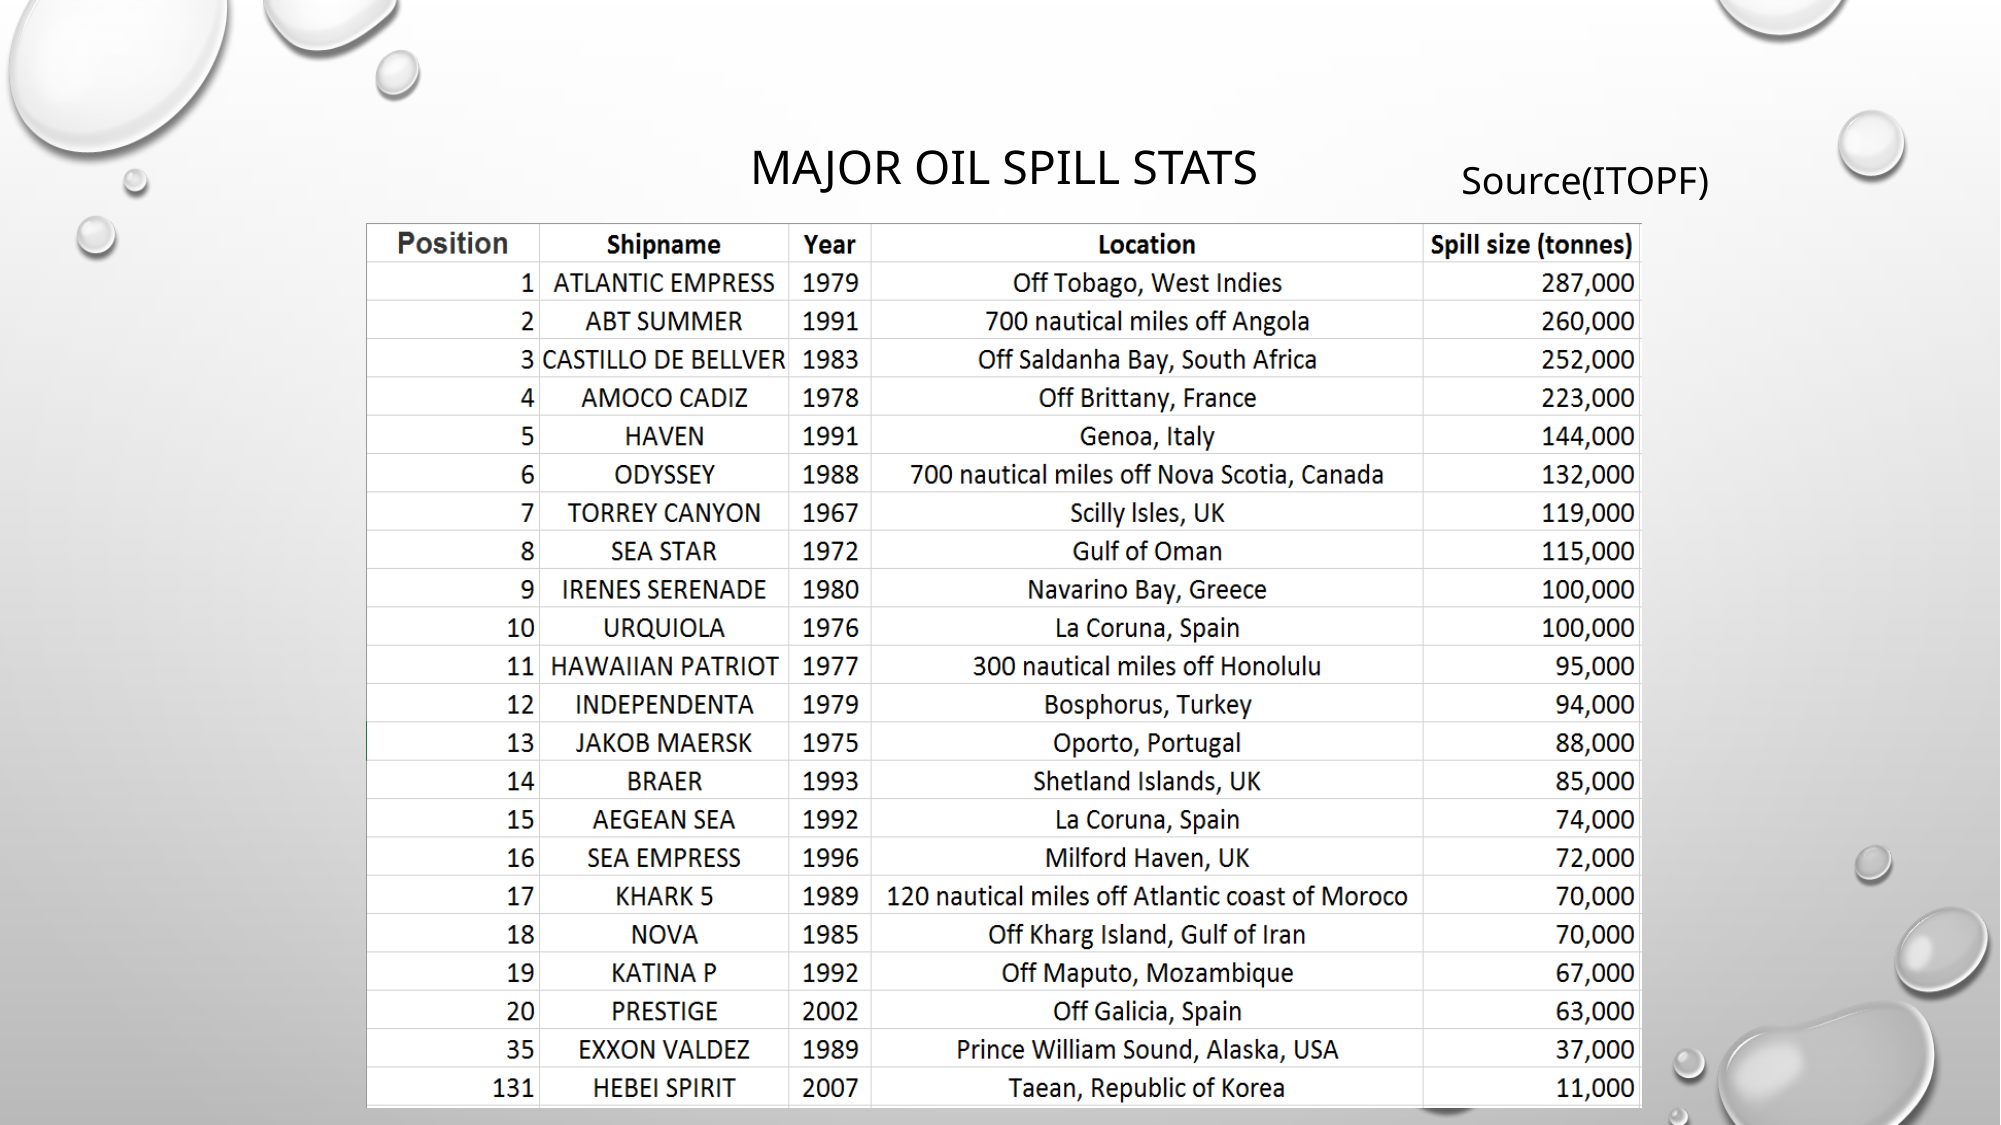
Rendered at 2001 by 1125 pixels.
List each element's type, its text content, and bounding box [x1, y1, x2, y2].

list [366, 223, 1642, 1108]
text_box Source(ITOPF) [1446, 149, 1757, 210]
picture [0, 0, 2000, 1125]
title Major Oil Spill stats [158, 136, 1851, 259]
